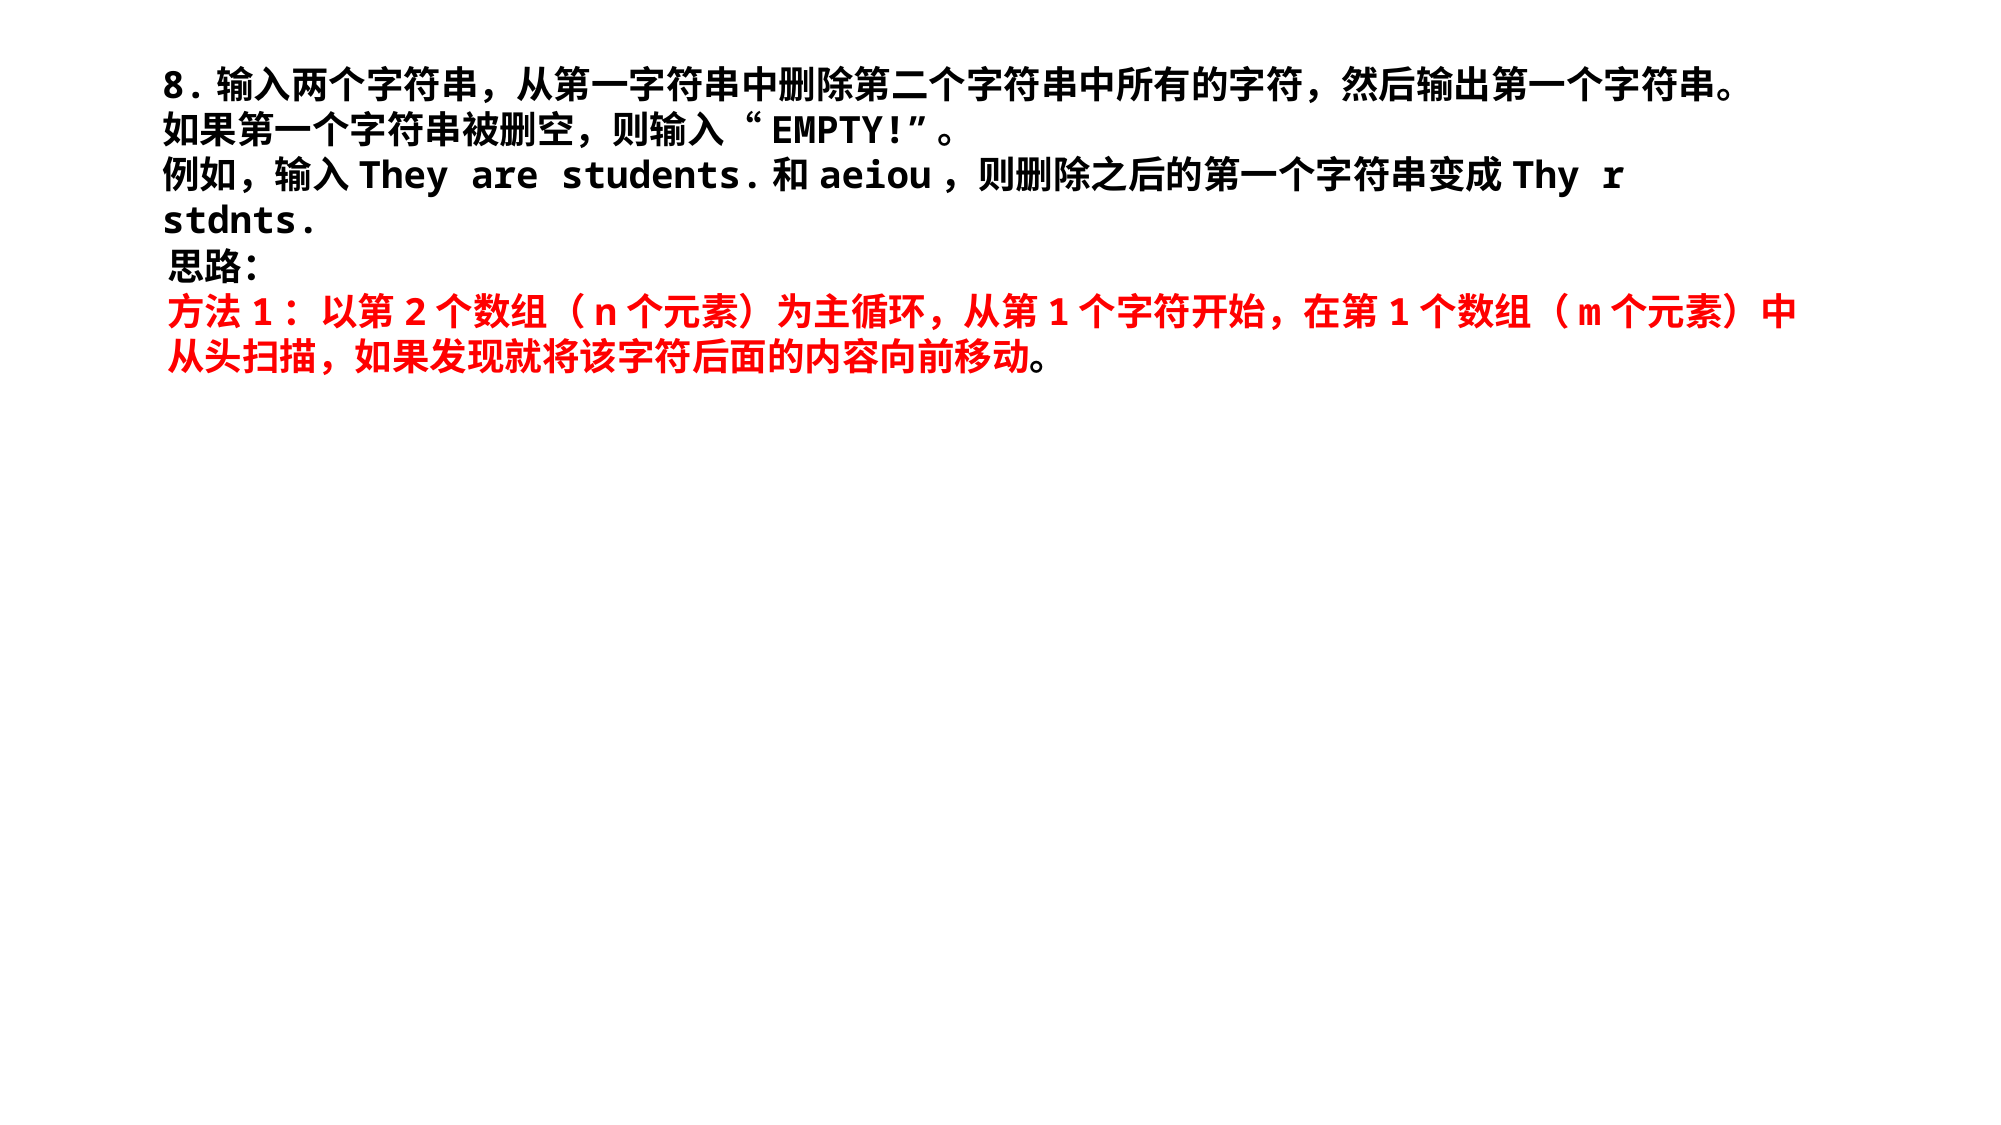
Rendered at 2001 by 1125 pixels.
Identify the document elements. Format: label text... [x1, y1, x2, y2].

text_box 思路： 方法1：以第2个数组（n个元素）为主循环，从第1个字符开始，在第1个数组（m个元素）中从头扫描，如果发现就将该字符后面的内容向前移动。 [152, 235, 1848, 521]
text_box 8.输入两个字符串，从第一字符串中删除第二个字符串中所有的字符，然后输出第一个字符串。如果第一个字符串被删空，则输入“EMPTY!”。 例如，输入They are students.和aeiou，则删除之后的第一个字符串变成Thy r stdnts. [147, 53, 1737, 248]
